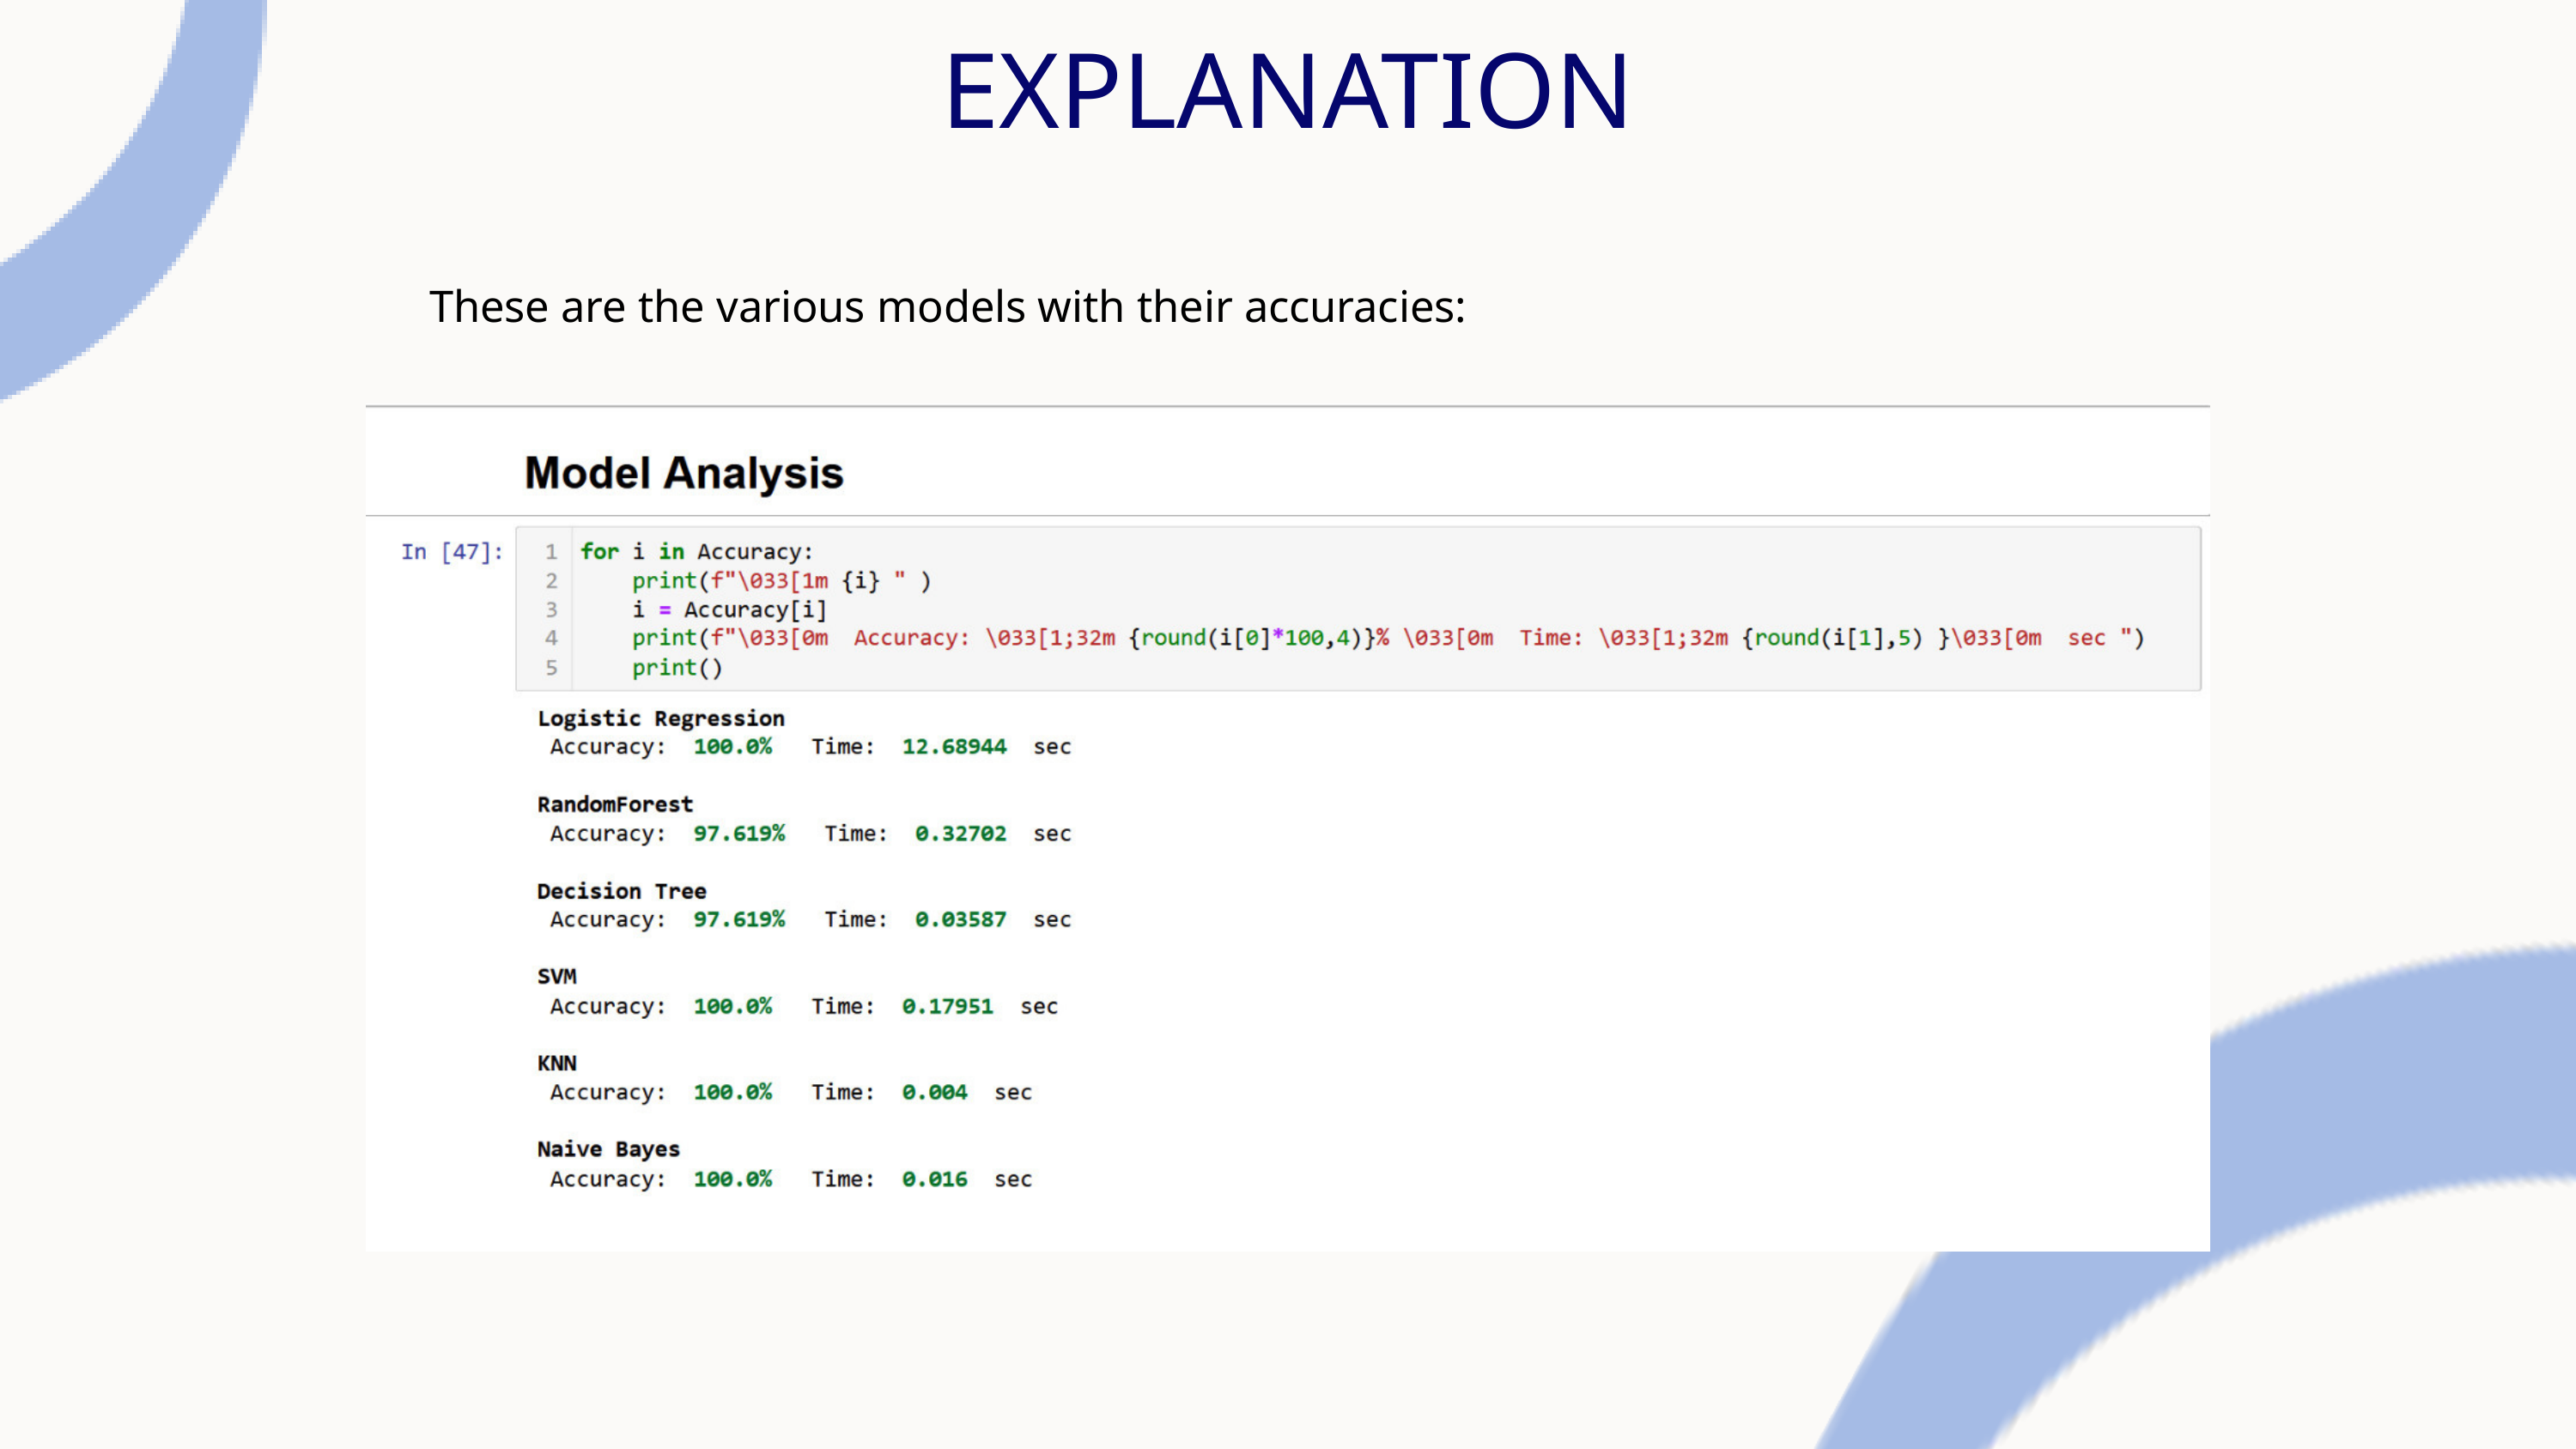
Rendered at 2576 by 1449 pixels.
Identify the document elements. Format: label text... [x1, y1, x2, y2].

picture [0, 0, 268, 435]
picture [366, 403, 2576, 1449]
text_box EXPLANATION [602, 3, 1974, 149]
text_box These are the various models with their accuracies: [366, 270, 1543, 331]
